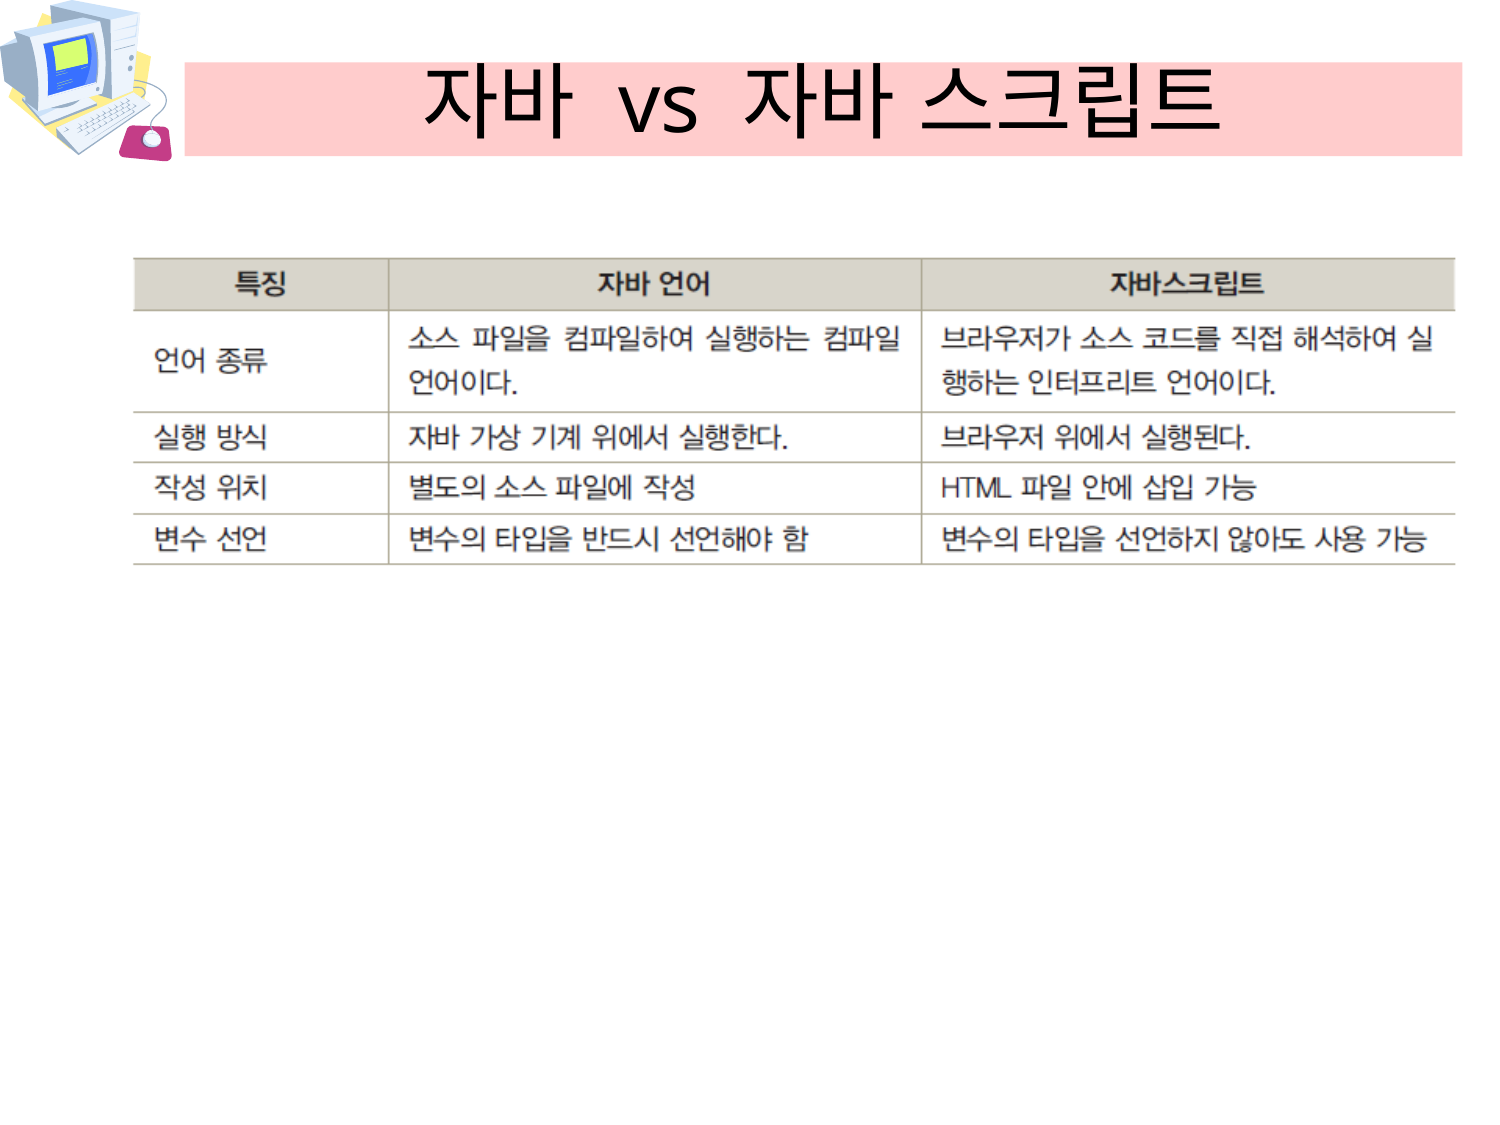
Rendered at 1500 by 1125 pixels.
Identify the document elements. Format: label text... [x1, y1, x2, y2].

picture [120, 244, 1480, 584]
title 자바 vs 자바 스크립트 [184, 62, 1463, 157]
